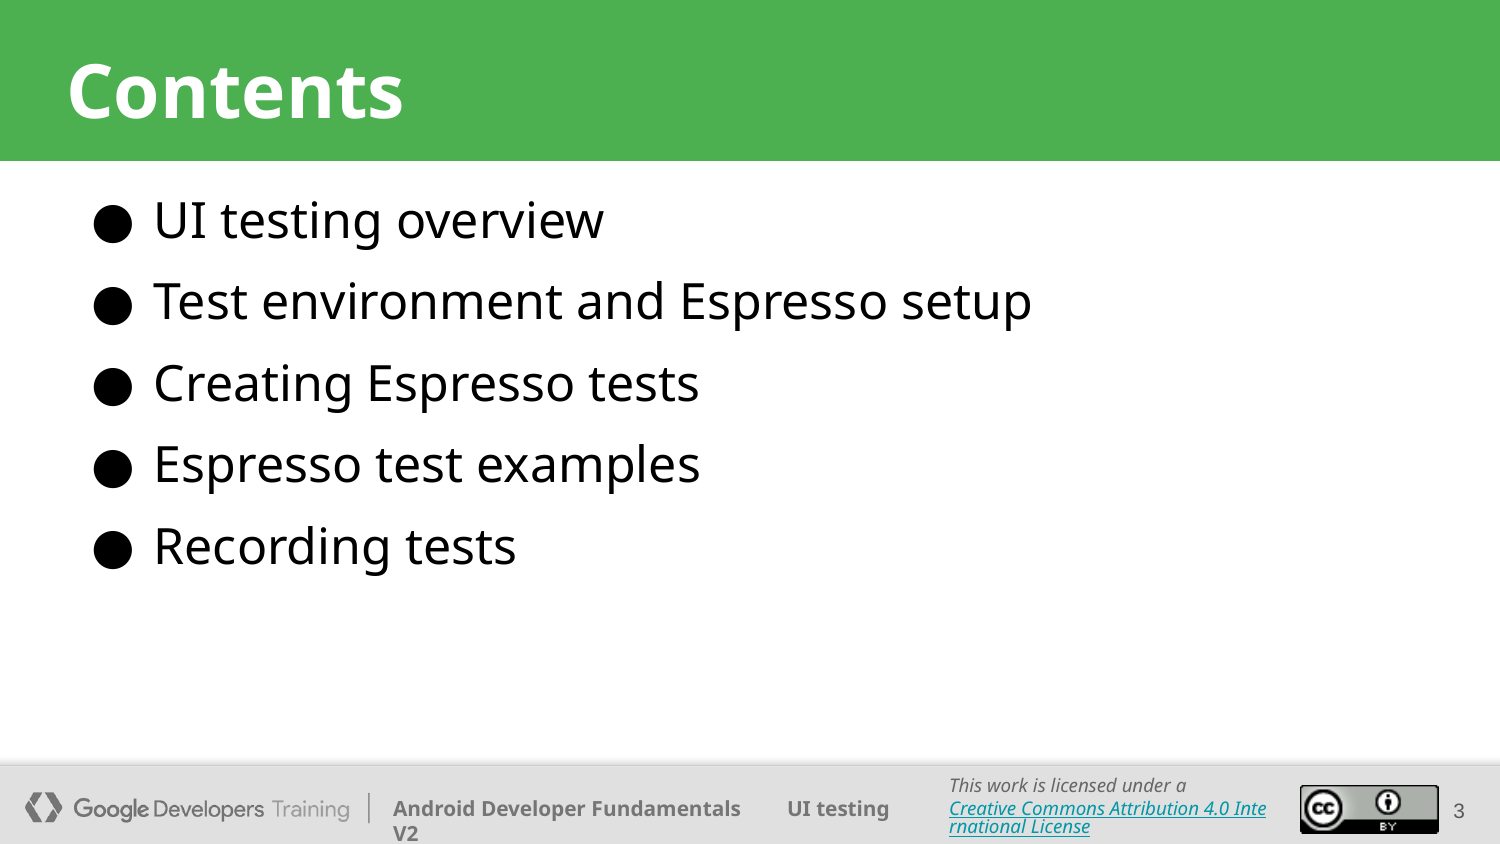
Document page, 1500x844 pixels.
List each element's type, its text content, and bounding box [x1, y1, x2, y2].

slide_number ‹#› [1389, 777, 1480, 842]
list UI testing overview Test environment and Espresso setup Creating Espresso tests Espresso test examples Recording tests [63, 164, 1424, 777]
title Contents [51, 28, 1472, 122]
picture [0, 161, 1500, 844]
